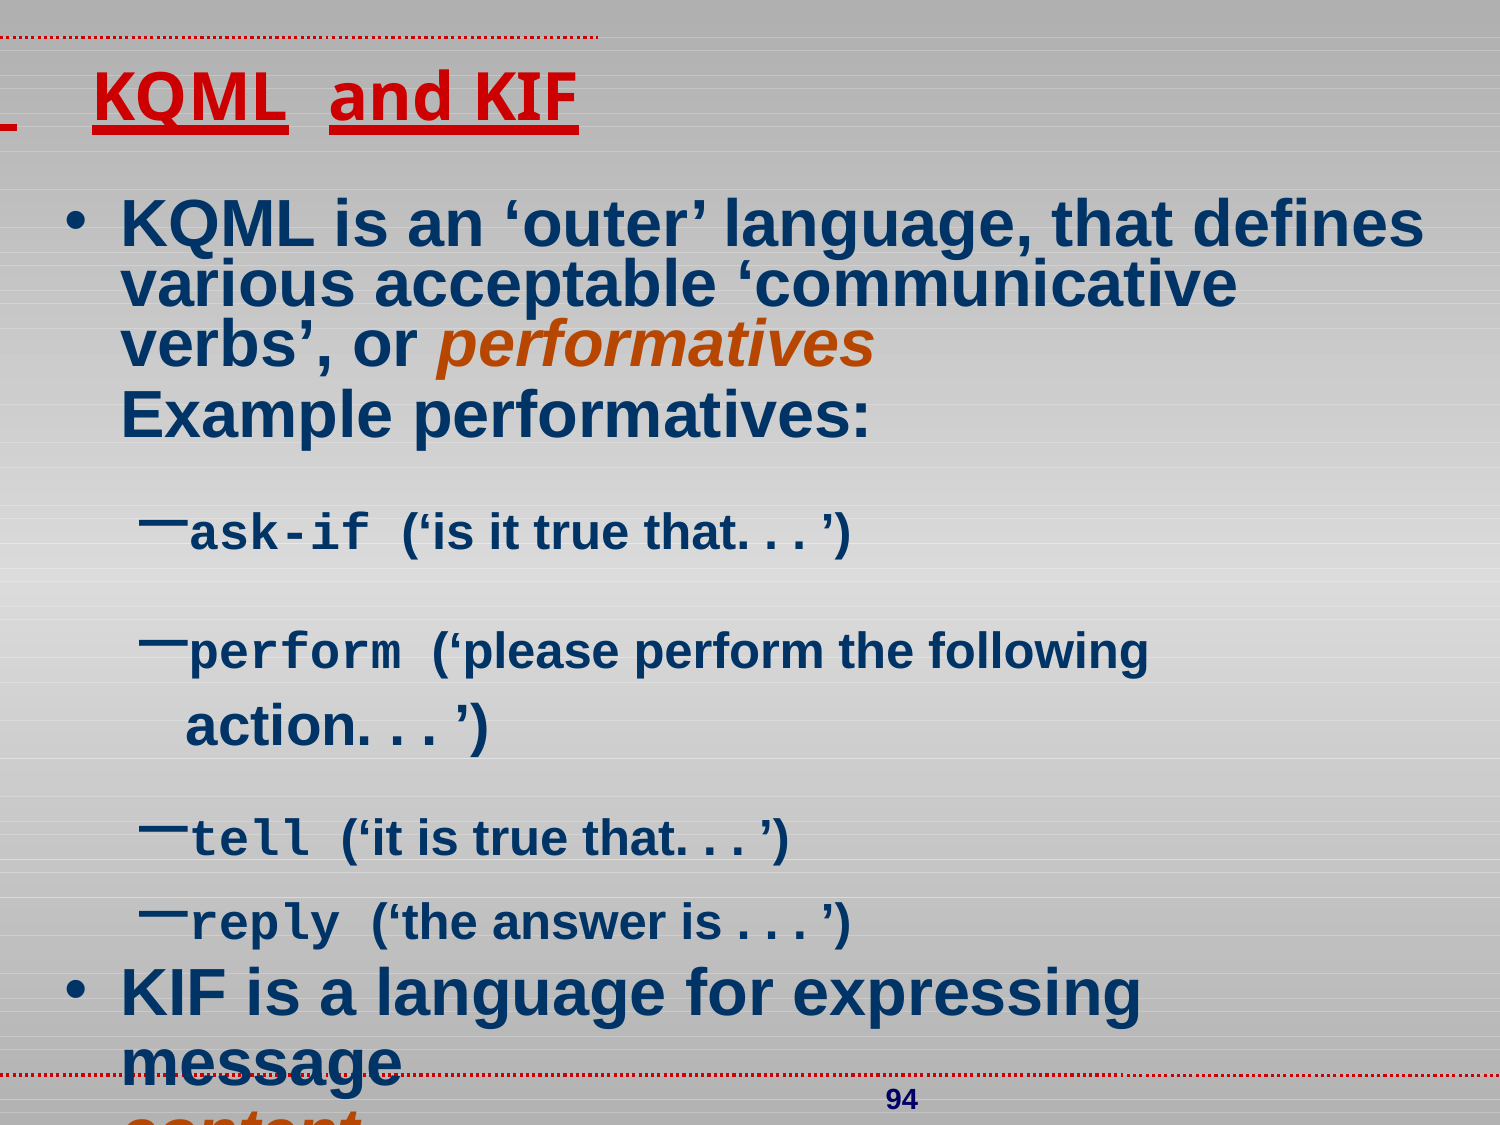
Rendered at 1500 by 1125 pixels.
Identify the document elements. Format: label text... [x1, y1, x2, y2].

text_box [0, 328, 1500, 1125]
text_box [0, 35, 599, 40]
text_box KQML is an ‘outer’ language, that defines various acceptable ‘communicative verbs’, or performatives Example performatives: ask-if (‘is it true that. . . ’) perform (‘please perform the following action. . . ’) tell (‘it is true that. . . ’) reply (‘the answer is . . . ’) KIF is a language for expressing message content [62, 187, 1452, 326]
title KQML and KIF [0, 51, 622, 242]
